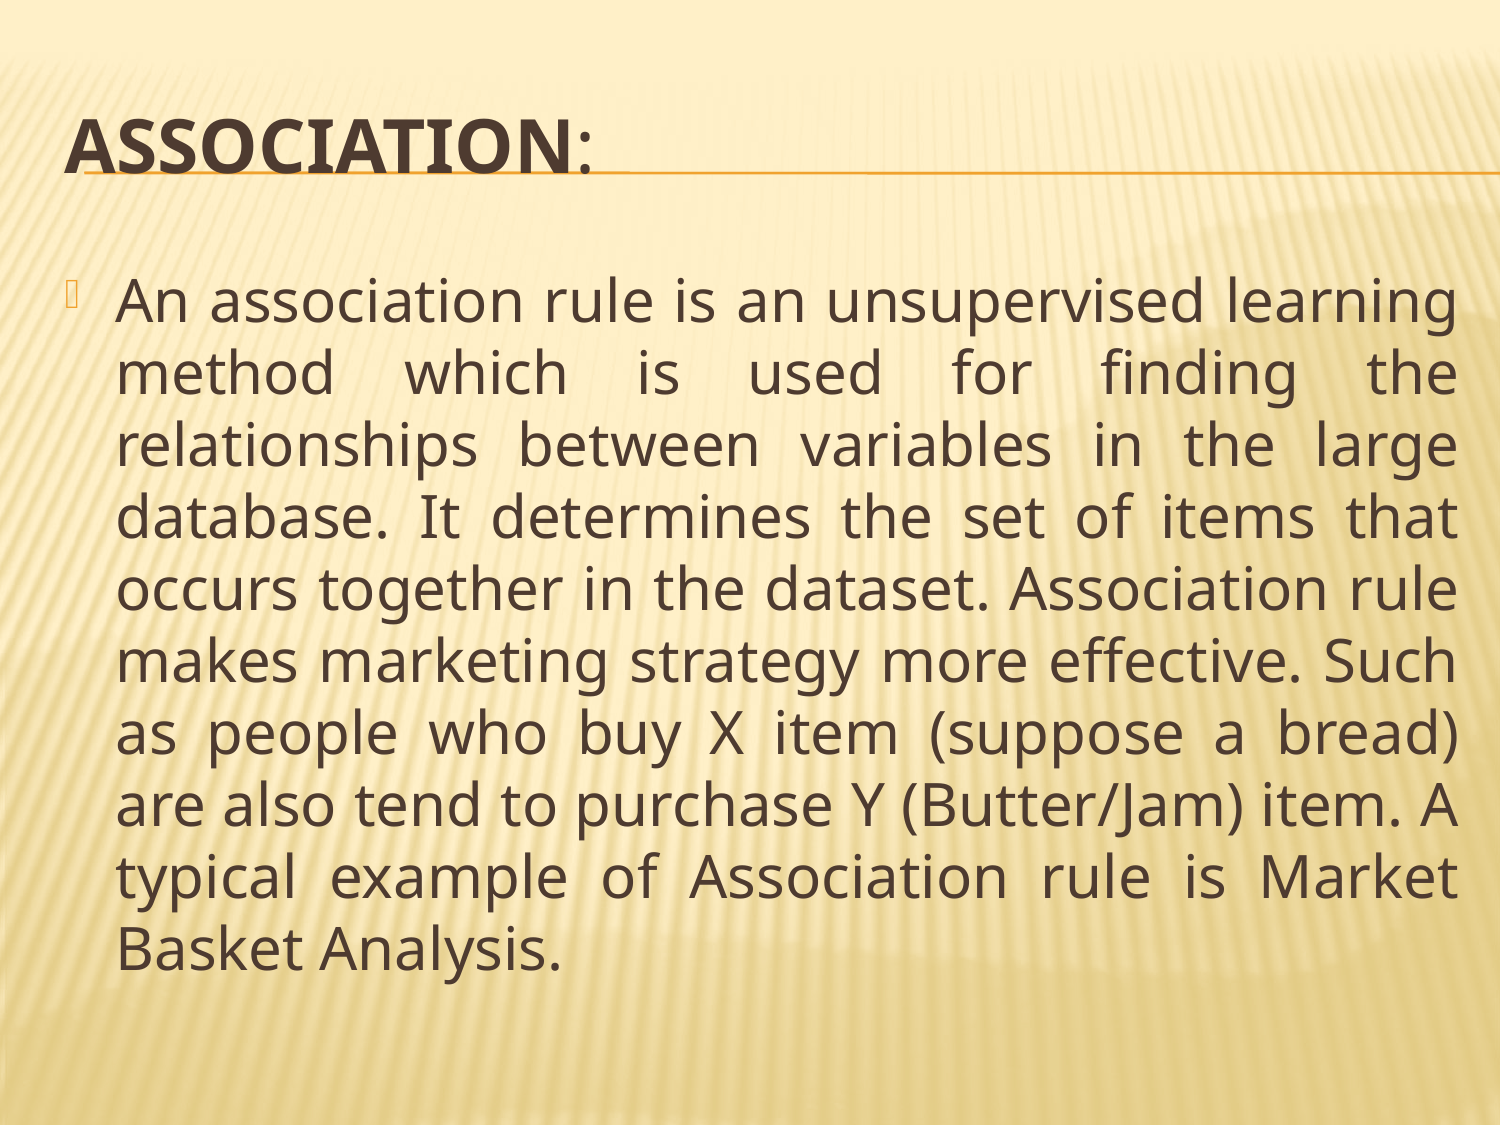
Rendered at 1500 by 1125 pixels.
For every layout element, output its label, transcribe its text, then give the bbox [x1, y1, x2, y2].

list An association rule is an unsupervised learning method which is used for finding the relationships between variables in the large database. It determines the set of items that occurs together in the dataset. Association rule makes marketing strategy more effective. Such as people who buy X item (suppose a bread) are also tend to purchase Y (Butter/Jam) item. A typical example of Association rule is Market Basket Analysis. [50, 254, 1475, 998]
title Association: [50, 75, 1475, 213]
